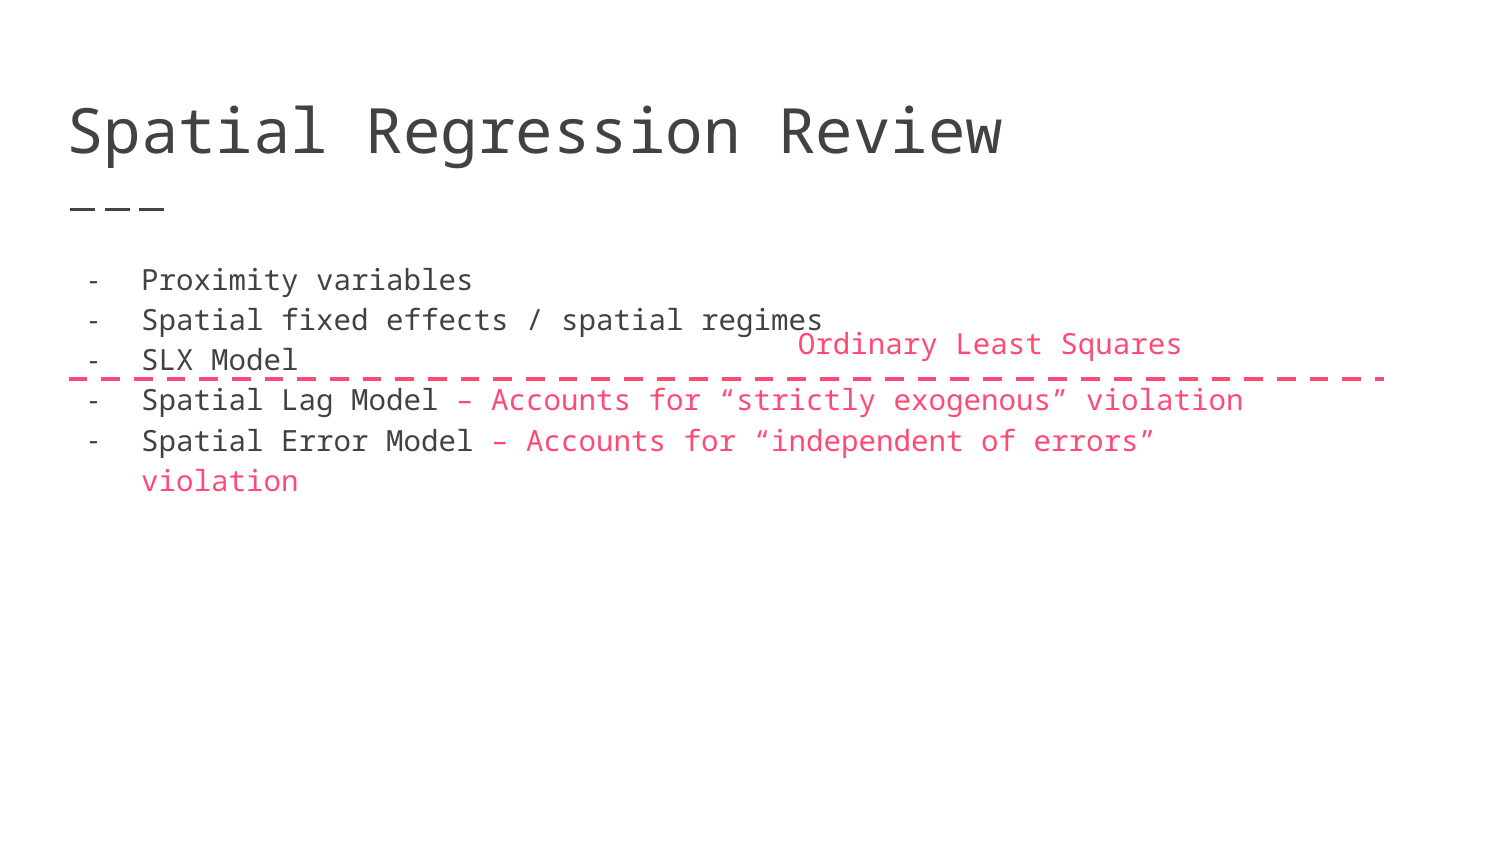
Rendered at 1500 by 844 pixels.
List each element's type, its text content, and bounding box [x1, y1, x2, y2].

text_box Ordinary Least Squares [760, 305, 1421, 367]
title Spatial Regression Review [51, 61, 1449, 182]
list Proximity variables Spatial fixed effects / spatial regimes SLX Model Spatial Lag Model – Accounts for “strictly exogenous” violation Spatial Error Model – Accounts for “independent of errors” violation [51, 240, 1278, 750]
